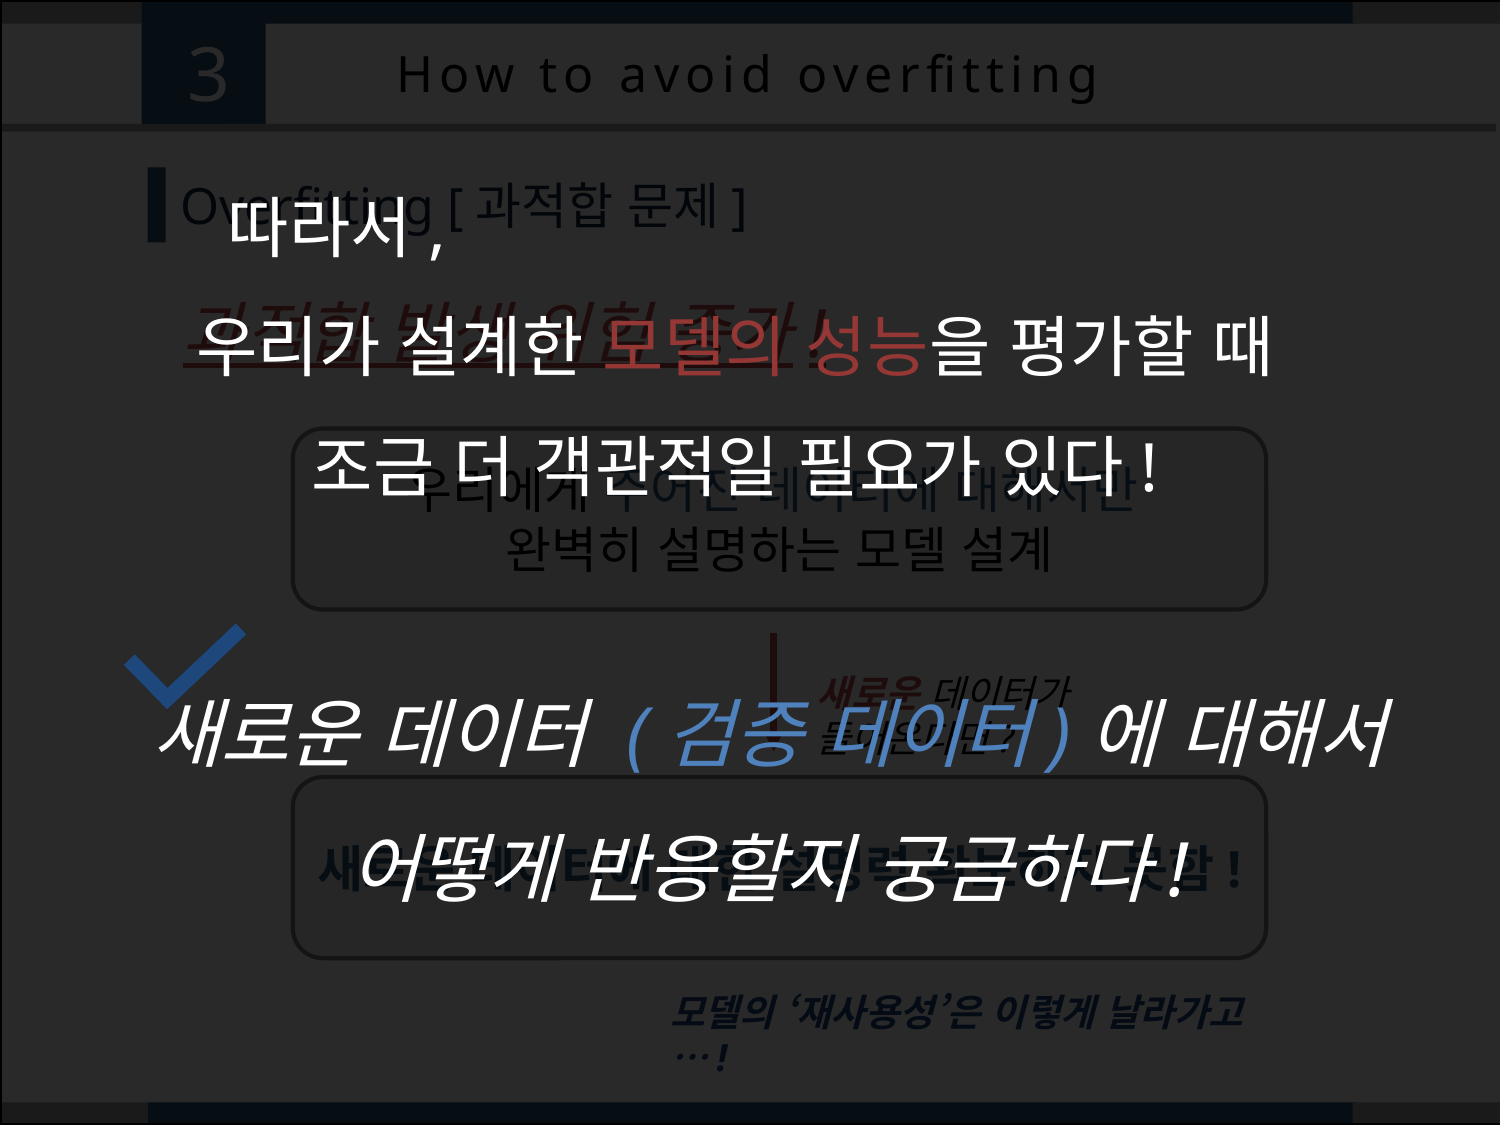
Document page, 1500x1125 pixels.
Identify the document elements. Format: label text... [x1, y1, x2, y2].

text_box 따라서, [80, 178, 594, 273]
picture [121, 602, 250, 731]
text_box 새로운 데이터 (검증 데이터)에 대해서 어떻게 반응할지 궁금하다! [91, 678, 1447, 919]
text_box How to avoid overfitting [346, 34, 1150, 110]
text_box 우리가 설계한 모델의 성능을 평가할 때 조금 더 객관적일 필요가 있다! [76, 297, 1394, 512]
text_box [0, 0, 1500, 1125]
